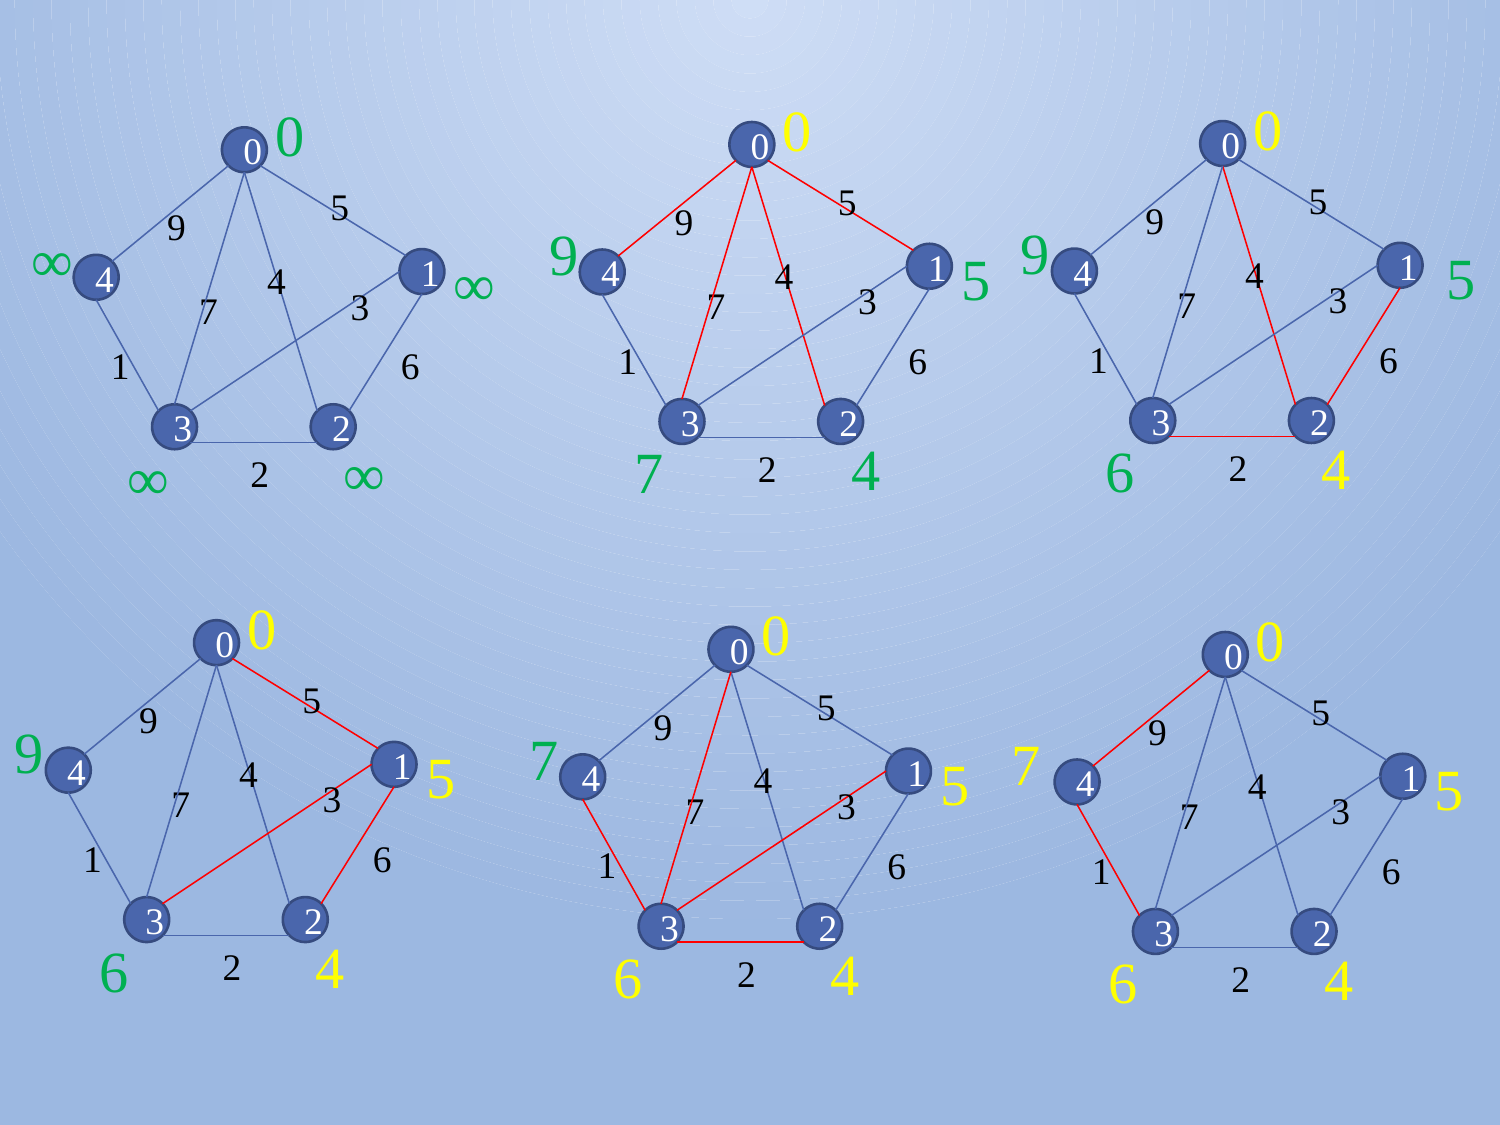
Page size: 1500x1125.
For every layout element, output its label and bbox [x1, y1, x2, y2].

text_box [514, 589, 986, 1019]
text_box [535, 85, 1007, 515]
text_box [1005, 84, 1492, 514]
text_box [996, 595, 1481, 1025]
text_box [0, 583, 472, 1013]
text_box [16, 90, 500, 520]
